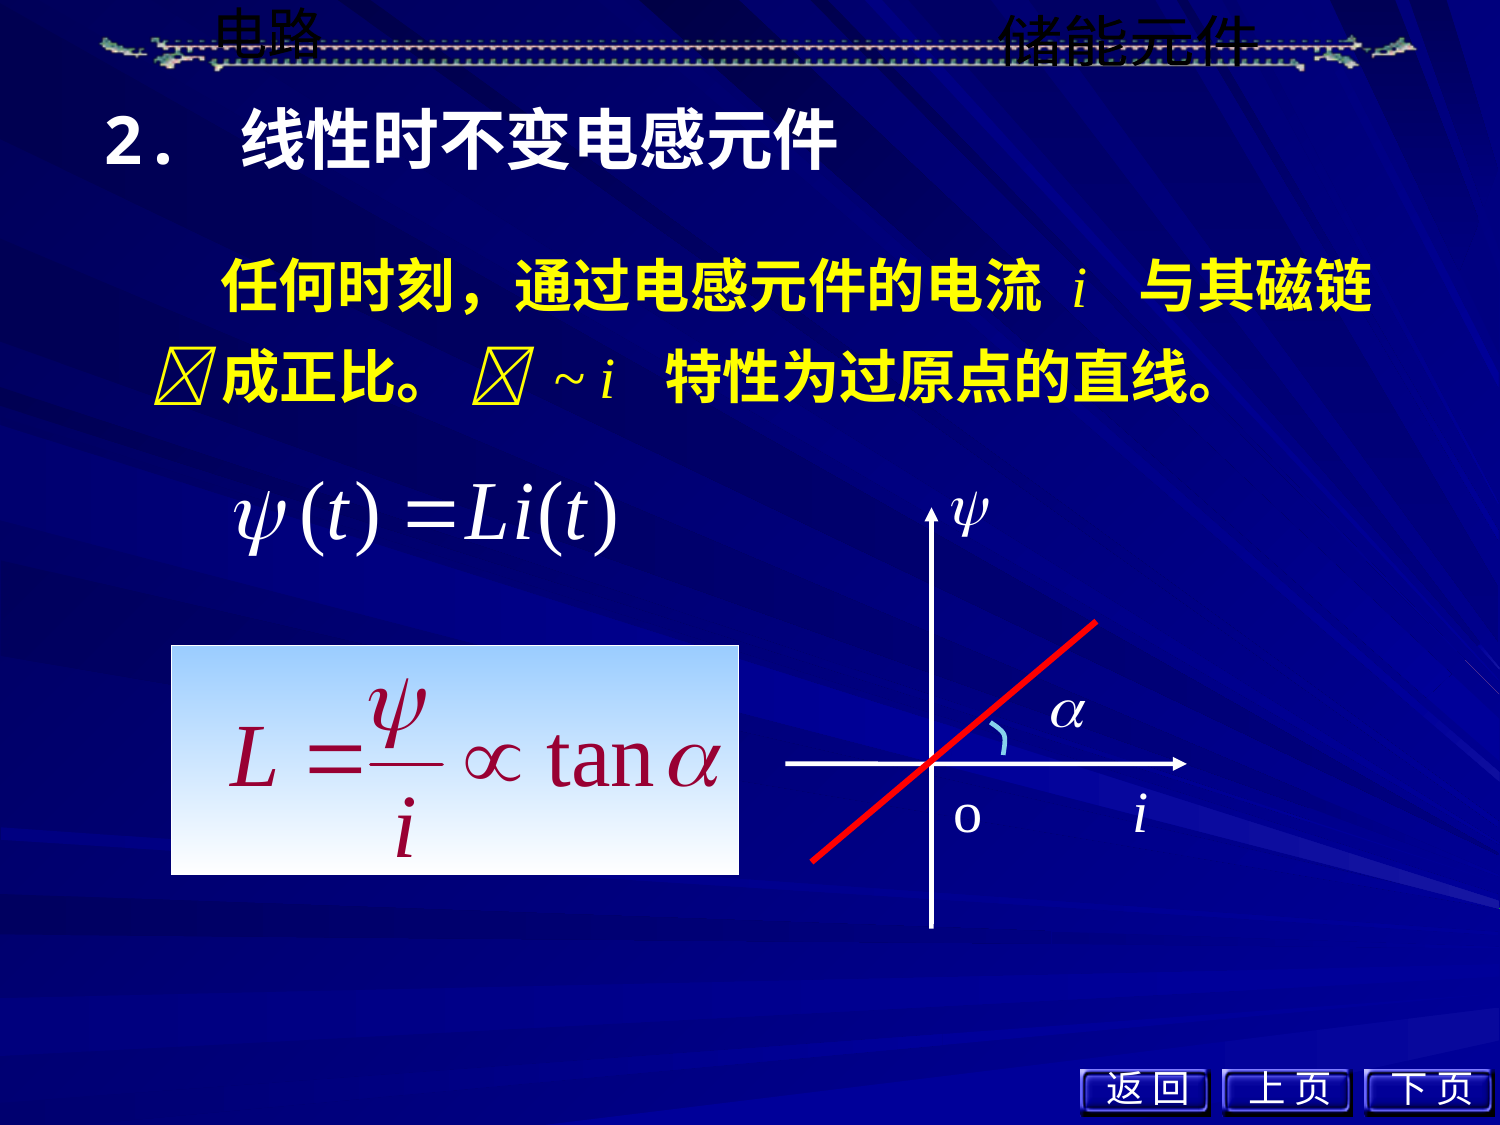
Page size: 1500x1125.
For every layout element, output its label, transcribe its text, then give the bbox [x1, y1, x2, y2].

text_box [229, 467, 668, 573]
text_box 2. 线性时不变电感元件 [88, 90, 1057, 185]
picture [242, 32, 255, 39]
picture [284, 30, 301, 37]
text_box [1080, 1056, 1211, 1118]
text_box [1222, 1057, 1353, 1118]
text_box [785, 459, 1188, 929]
picture [1039, 54, 1052, 59]
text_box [1364, 1057, 1495, 1118]
picture [1104, 30, 1121, 35]
text_box 任何时刻，通过电感元件的电流 i 与其磁链 成正比。  ~ i 特性为过原点的直线。 [135, 220, 1388, 417]
picture [223, 32, 236, 39]
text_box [170, 644, 739, 875]
picture [1039, 46, 1052, 50]
picture [88, 30, 1424, 91]
picture [299, 43, 313, 52]
picture [300, 33, 312, 38]
